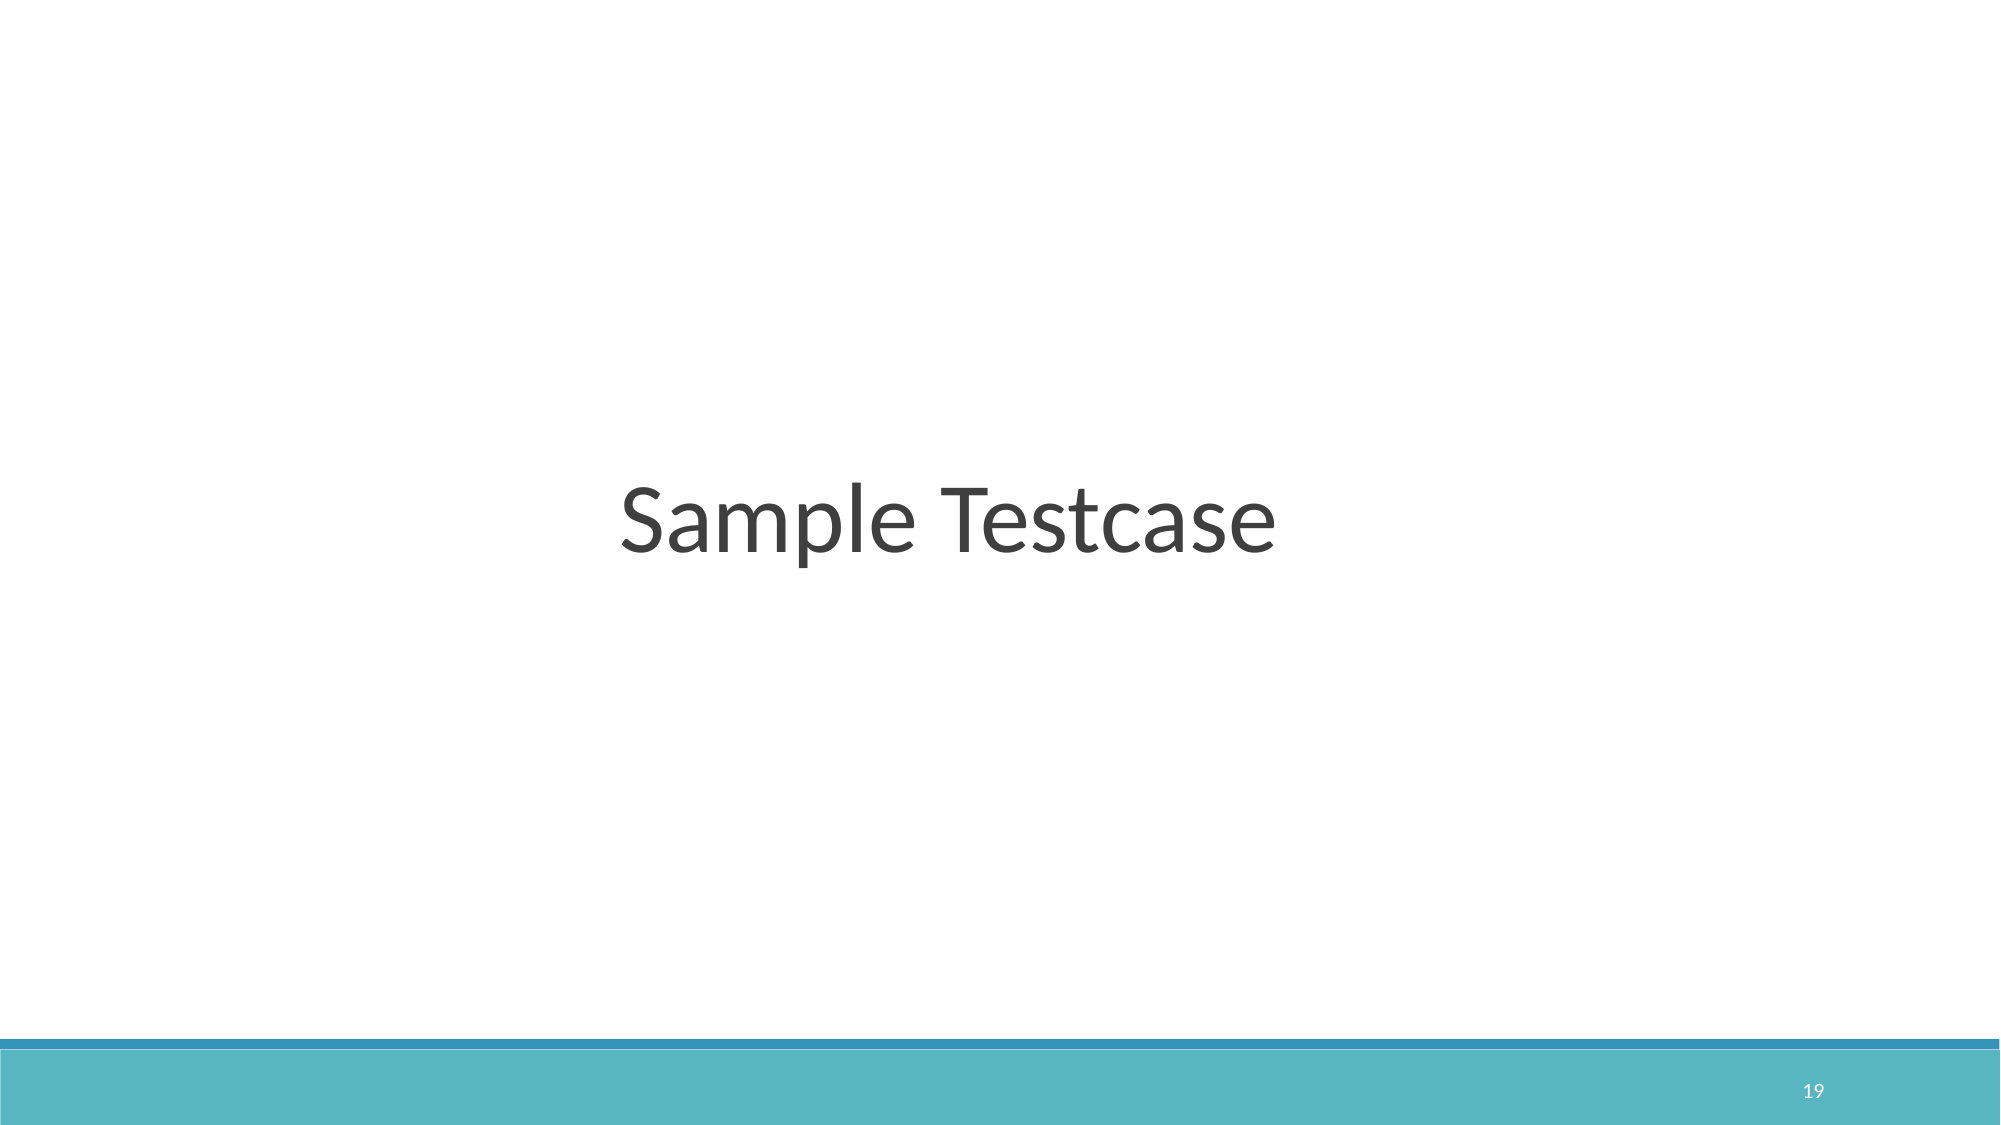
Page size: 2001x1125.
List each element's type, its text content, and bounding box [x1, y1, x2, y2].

slide_number 19 [1624, 1059, 1840, 1120]
title Sample Testcase [123, 342, 1774, 581]
